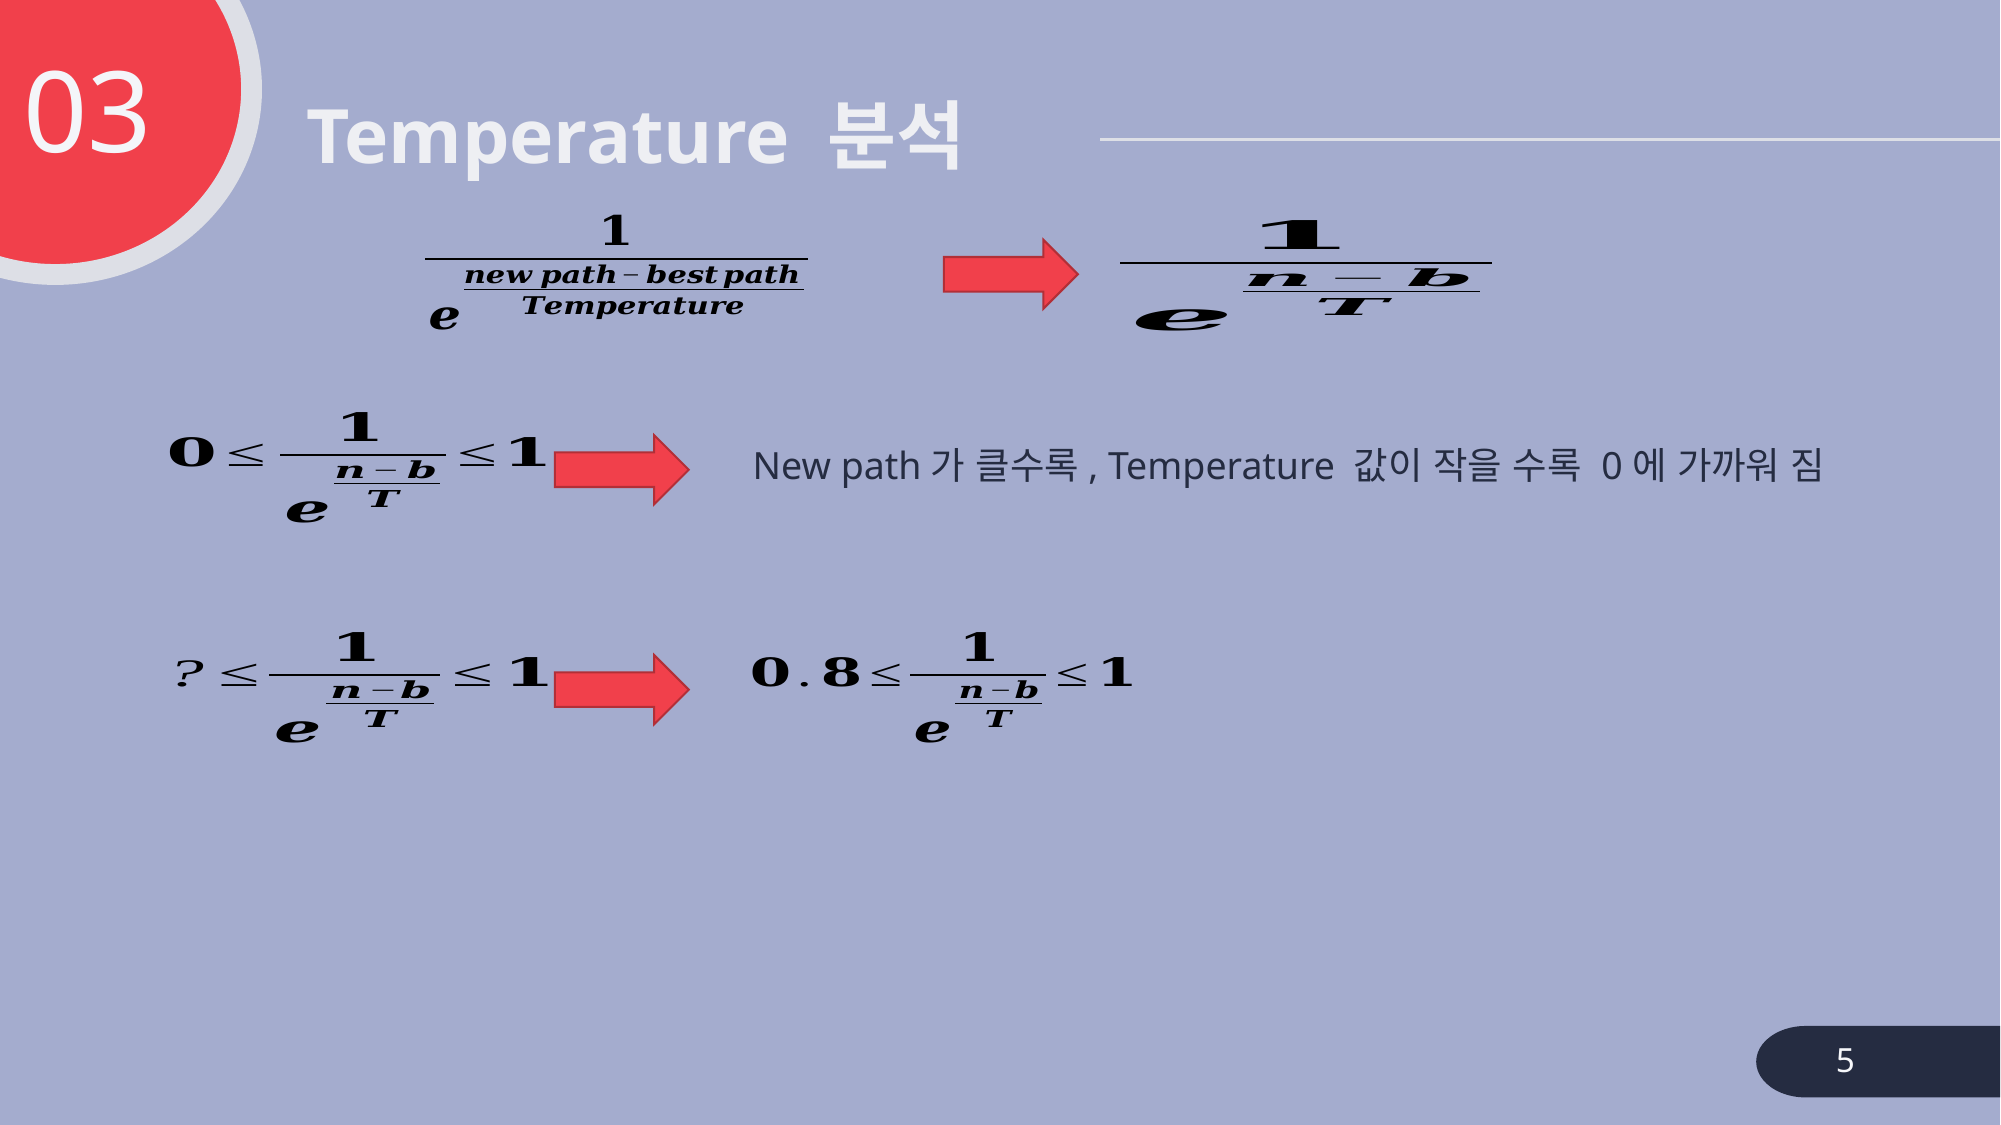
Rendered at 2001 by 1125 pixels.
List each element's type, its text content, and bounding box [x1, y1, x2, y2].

text_box [553, 652, 691, 727]
text_box [942, 237, 1080, 312]
title Temperature 분석 [290, 89, 1100, 191]
text_box [553, 432, 691, 507]
text_box New path가 클수록, Temperature 값이 작을 수록 0에 가까워 짐 [738, 435, 1846, 495]
slide_number 5 [1820, 1031, 1984, 1092]
list 03 [0, 47, 167, 186]
